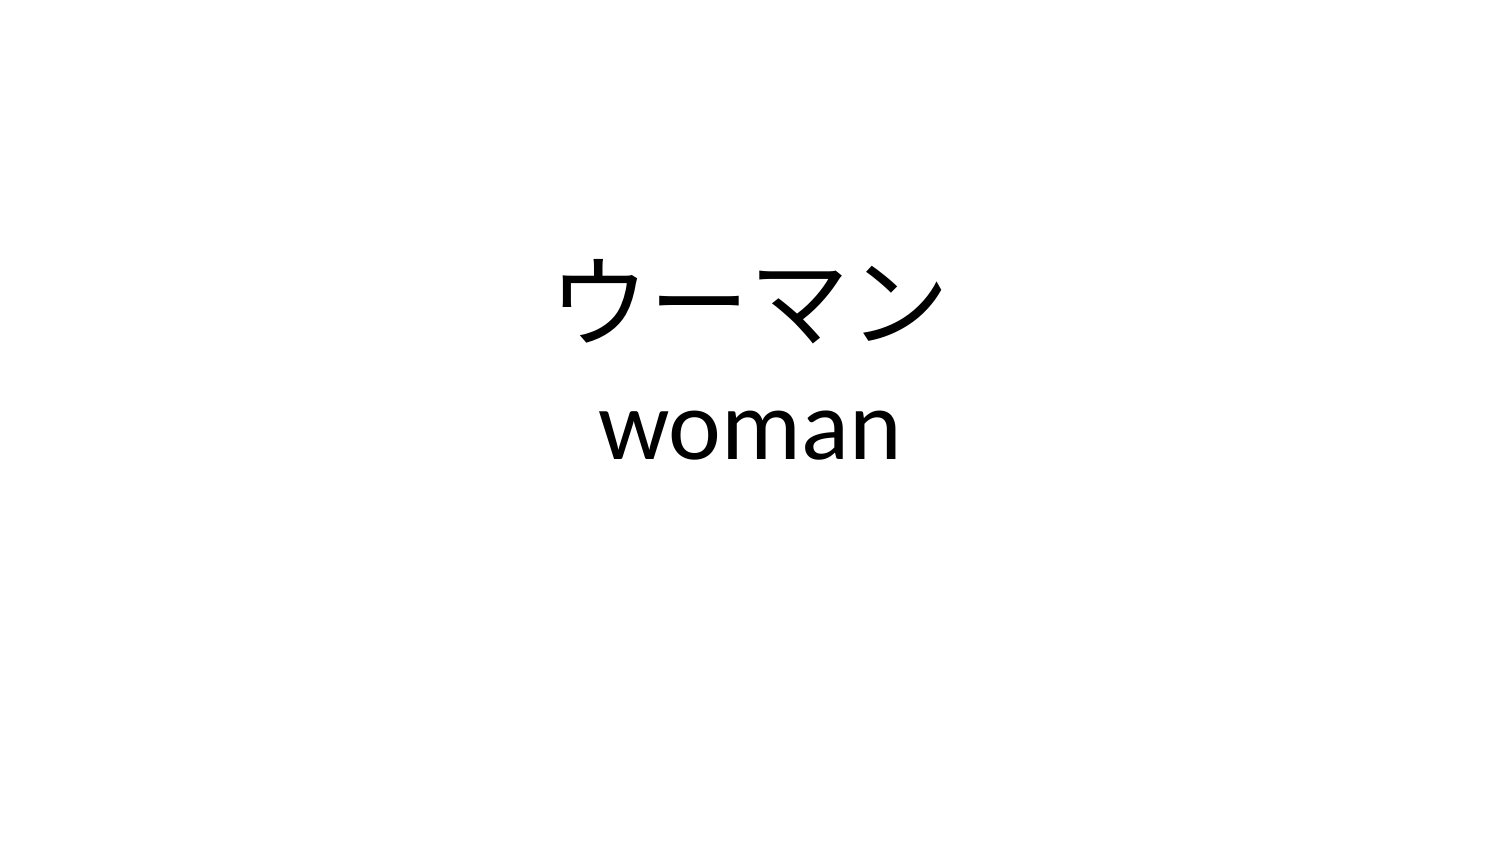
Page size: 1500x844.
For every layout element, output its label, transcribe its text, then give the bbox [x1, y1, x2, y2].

text_box ウーマン woman [0, 149, 1500, 450]
